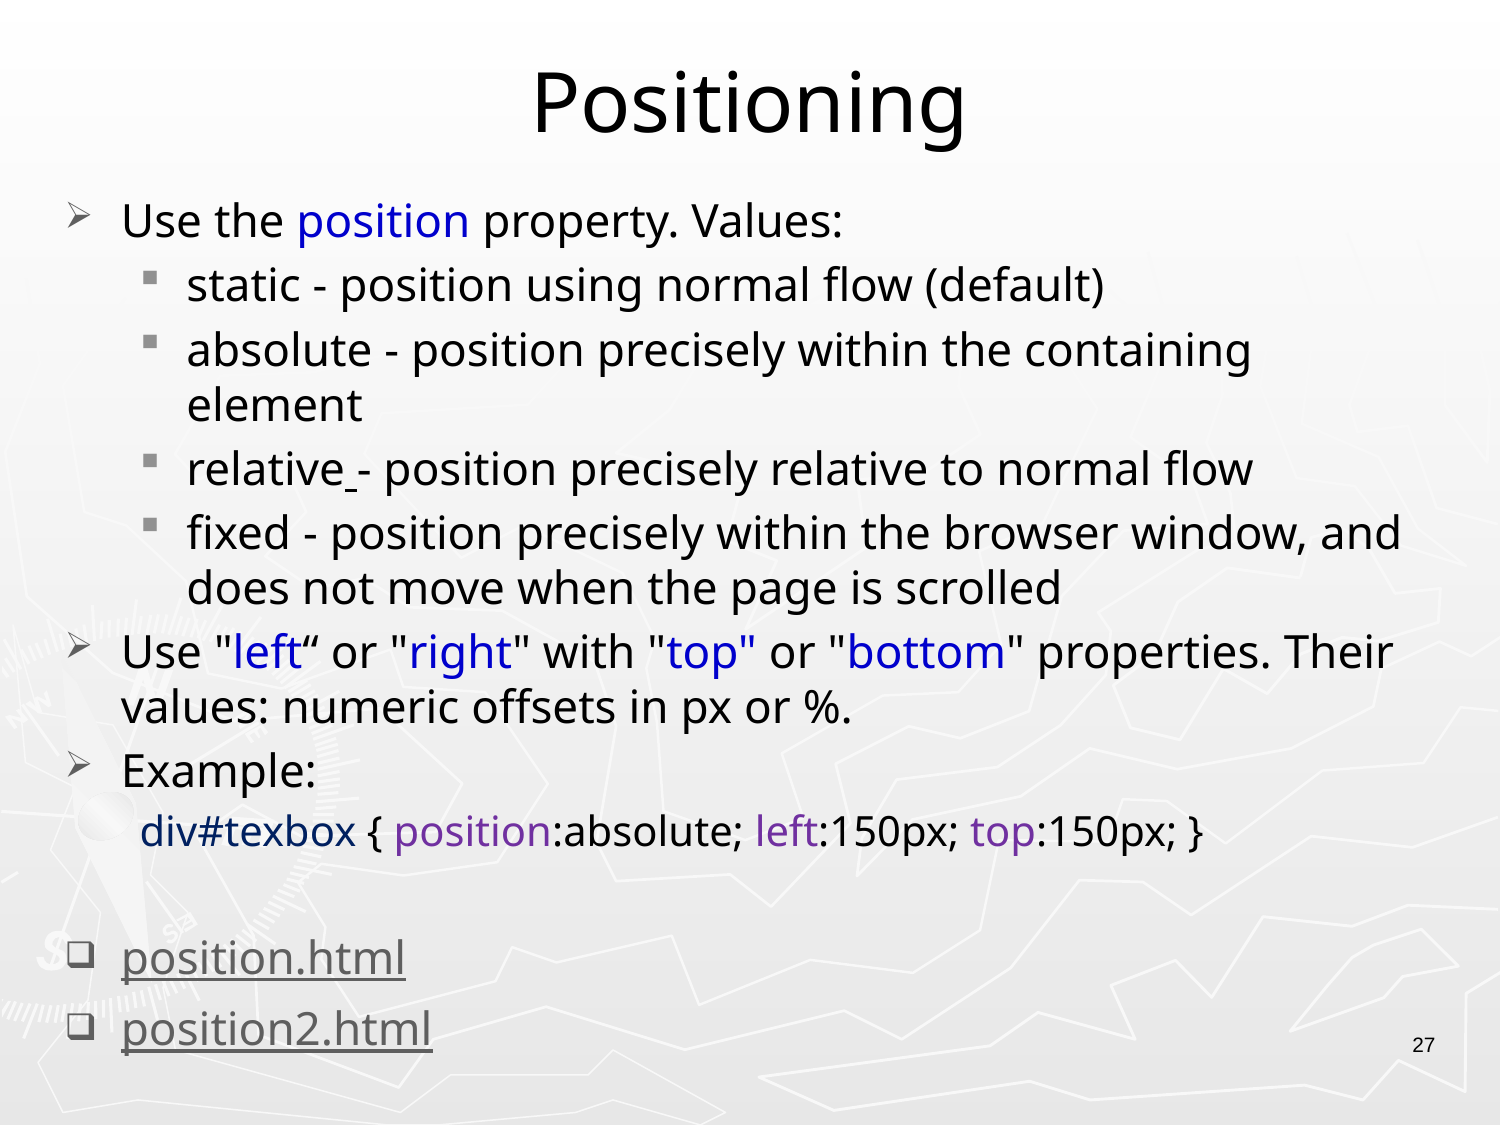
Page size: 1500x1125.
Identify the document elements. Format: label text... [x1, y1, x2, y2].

slide_number 27 [1074, 1024, 1451, 1103]
title Positioning [49, 37, 1451, 161]
list Use the position property. Values: static - position using normal flow (default) absolute - position precisely within the containing element relative - position precisely relative to normal flow fixed - position precisely within the browser window, and does not move when the page is scrolled Use "left“ or "right" with "top" or "bottom" properties. Their values: numeric offsets in px or %. Example: div#texbox { position:absolute; left:150px; top:150px; } position.html position2.html [49, 184, 1451, 1001]
